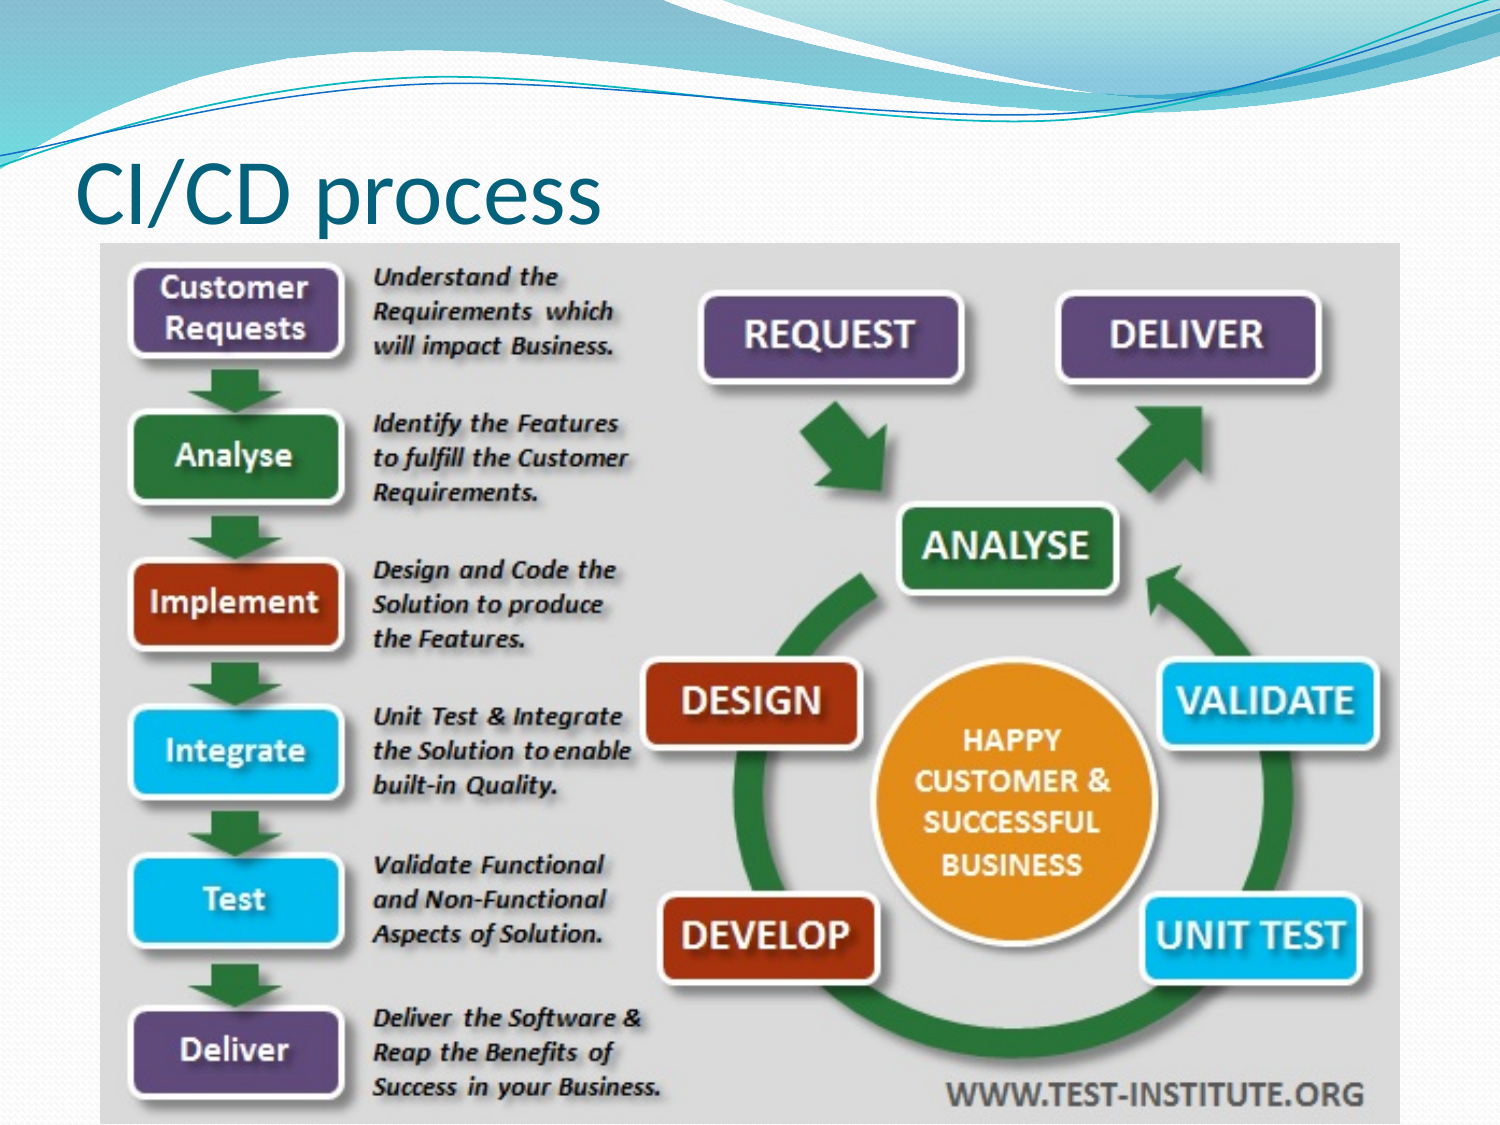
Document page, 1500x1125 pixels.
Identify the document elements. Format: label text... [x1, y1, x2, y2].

picture [100, 243, 1400, 1124]
title CI/CD process [75, 115, 1425, 244]
